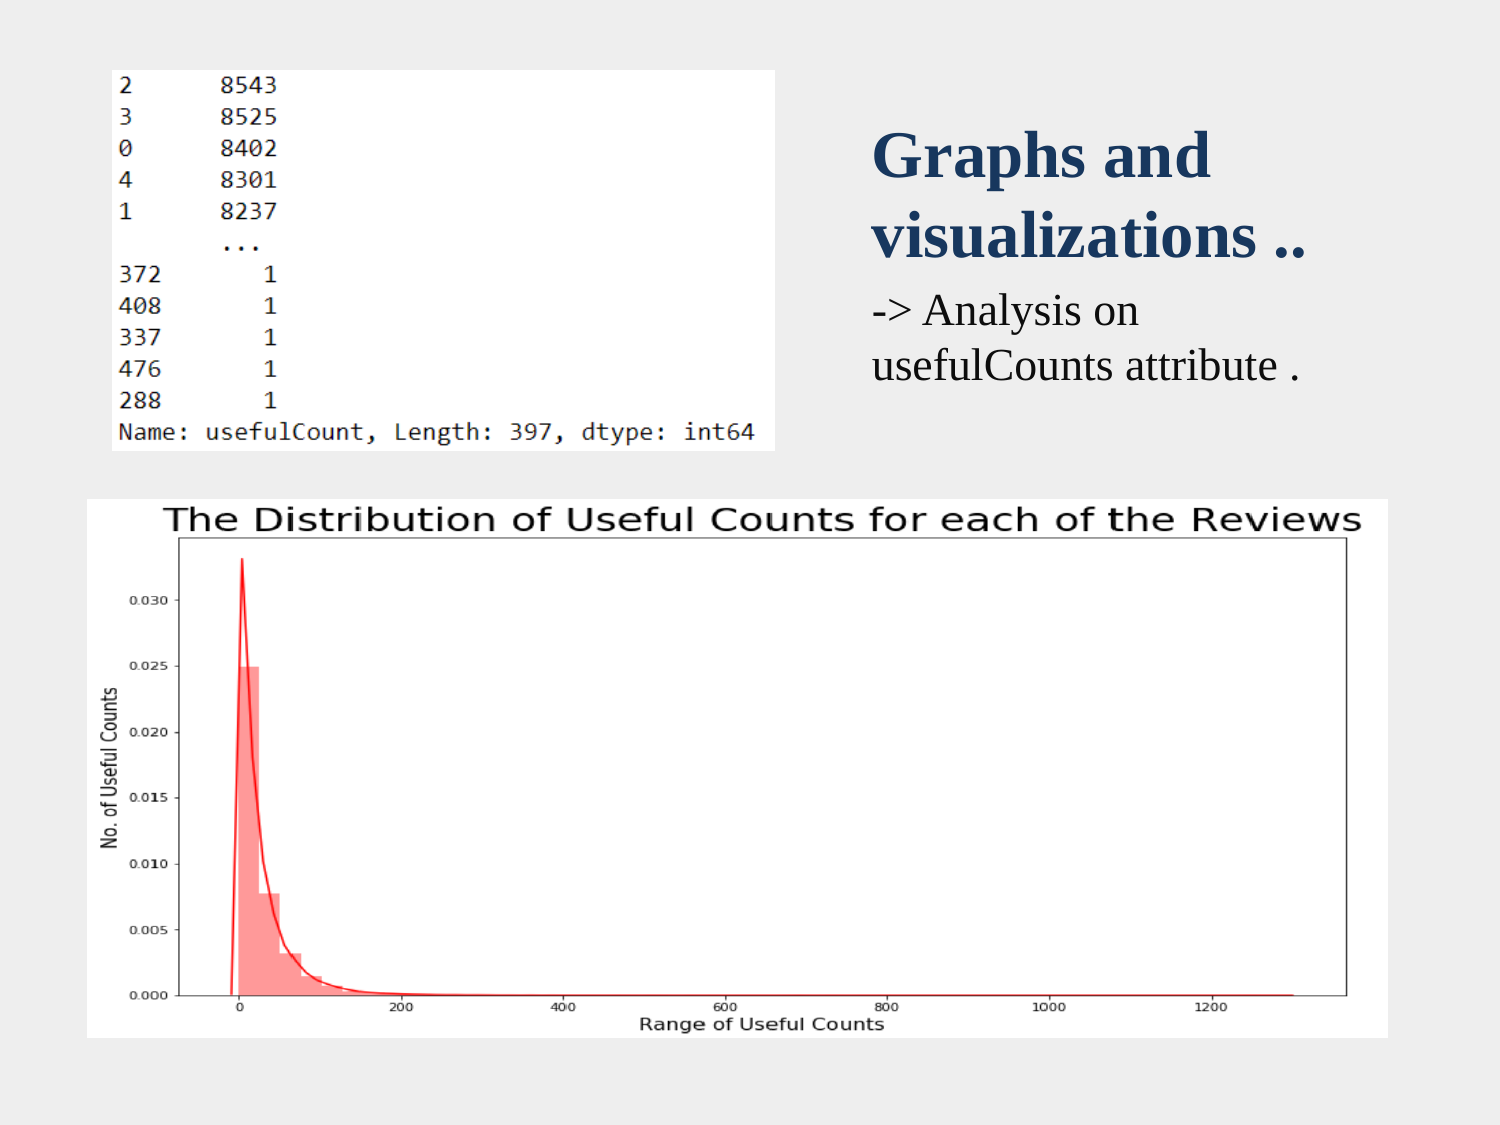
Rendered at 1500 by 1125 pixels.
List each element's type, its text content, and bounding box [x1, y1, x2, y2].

picture [112, 70, 776, 451]
picture [87, 499, 1388, 1038]
list Graphs and visualizations .. -> Analysis on usefulCounts attribute . [856, 102, 1382, 483]
